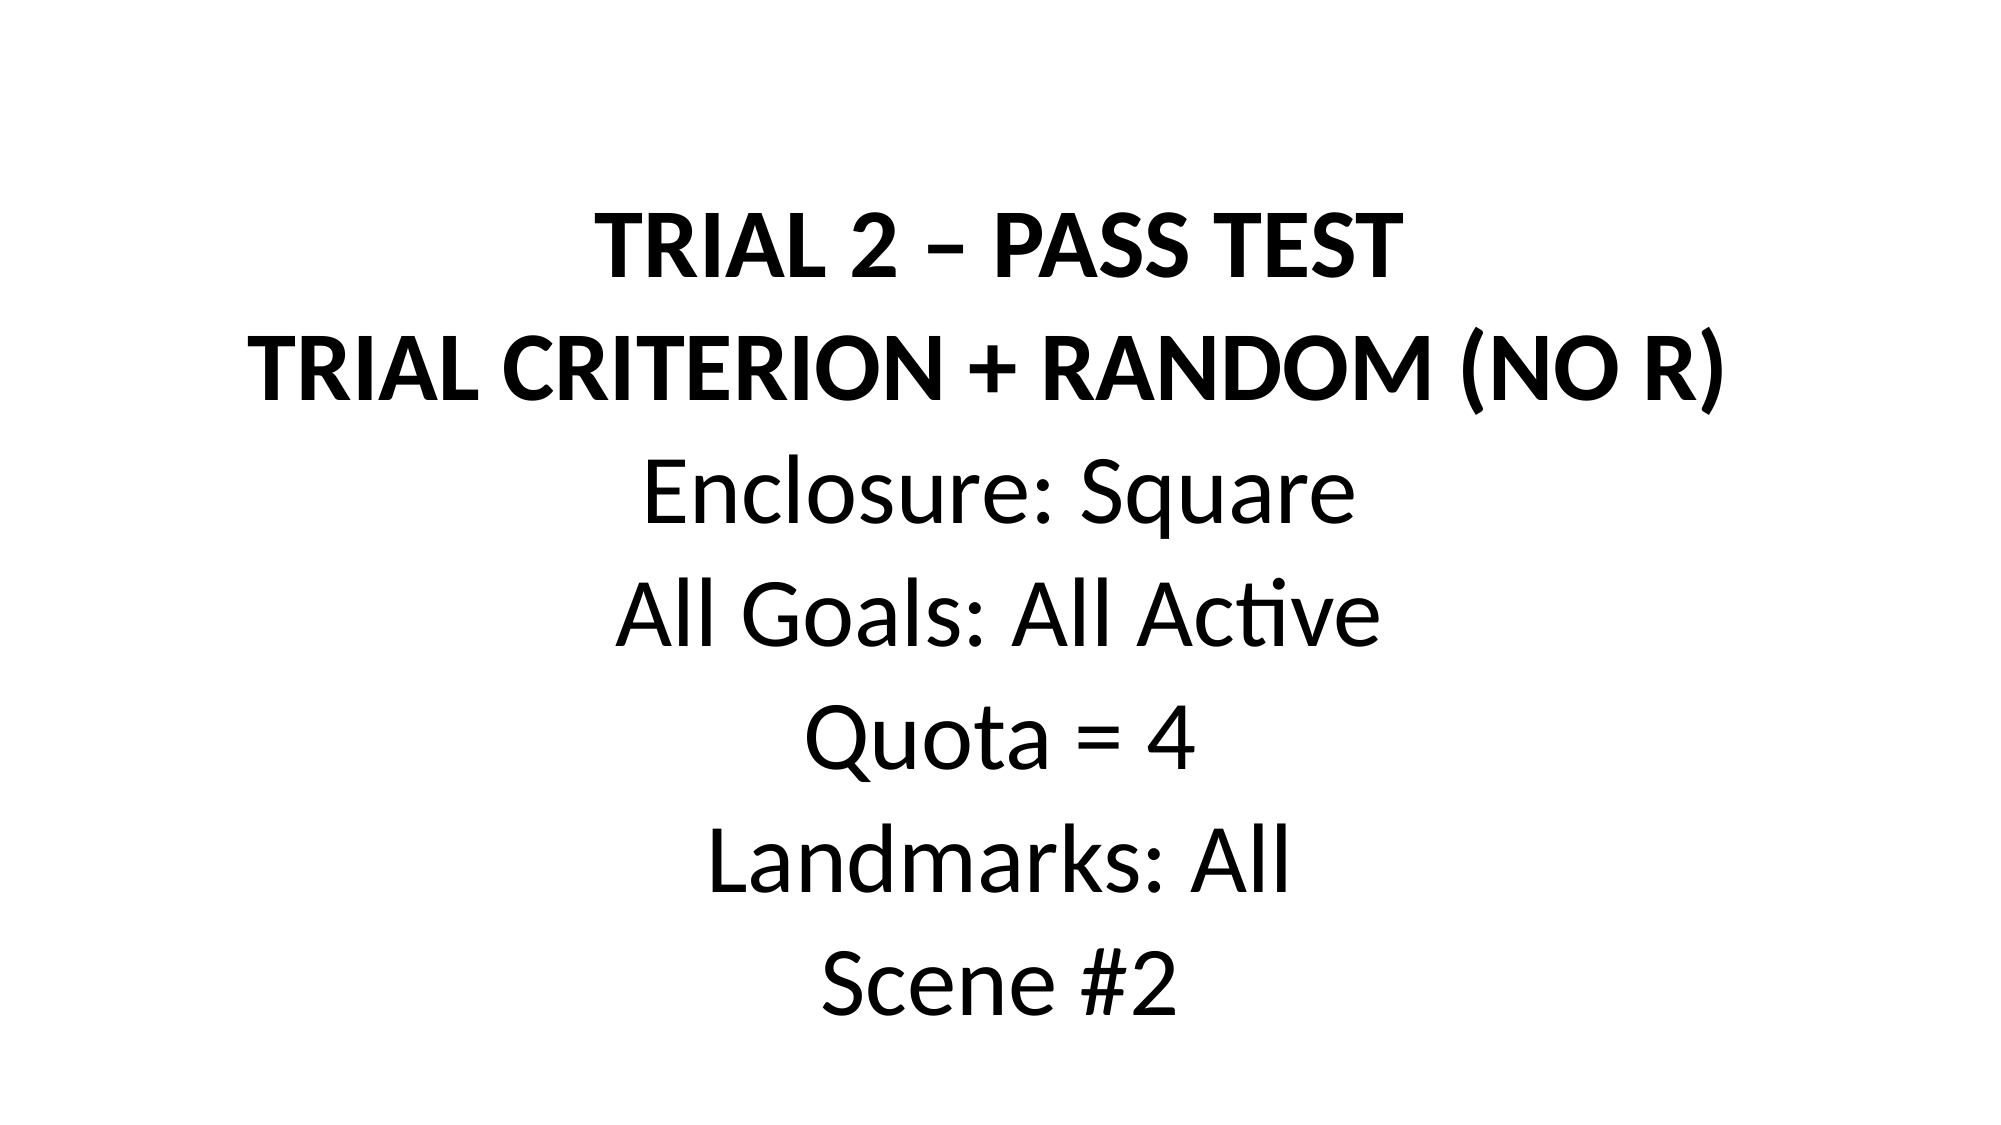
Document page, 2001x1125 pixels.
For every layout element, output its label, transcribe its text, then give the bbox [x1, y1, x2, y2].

list TRIAL 2 – PASS TEST TRIAL CRITERION + RANDOM (NO R) Enclosure: Square All Goals: All Active Quota = 4 Landmarks: All Scene #2 [0, 184, 2000, 1050]
